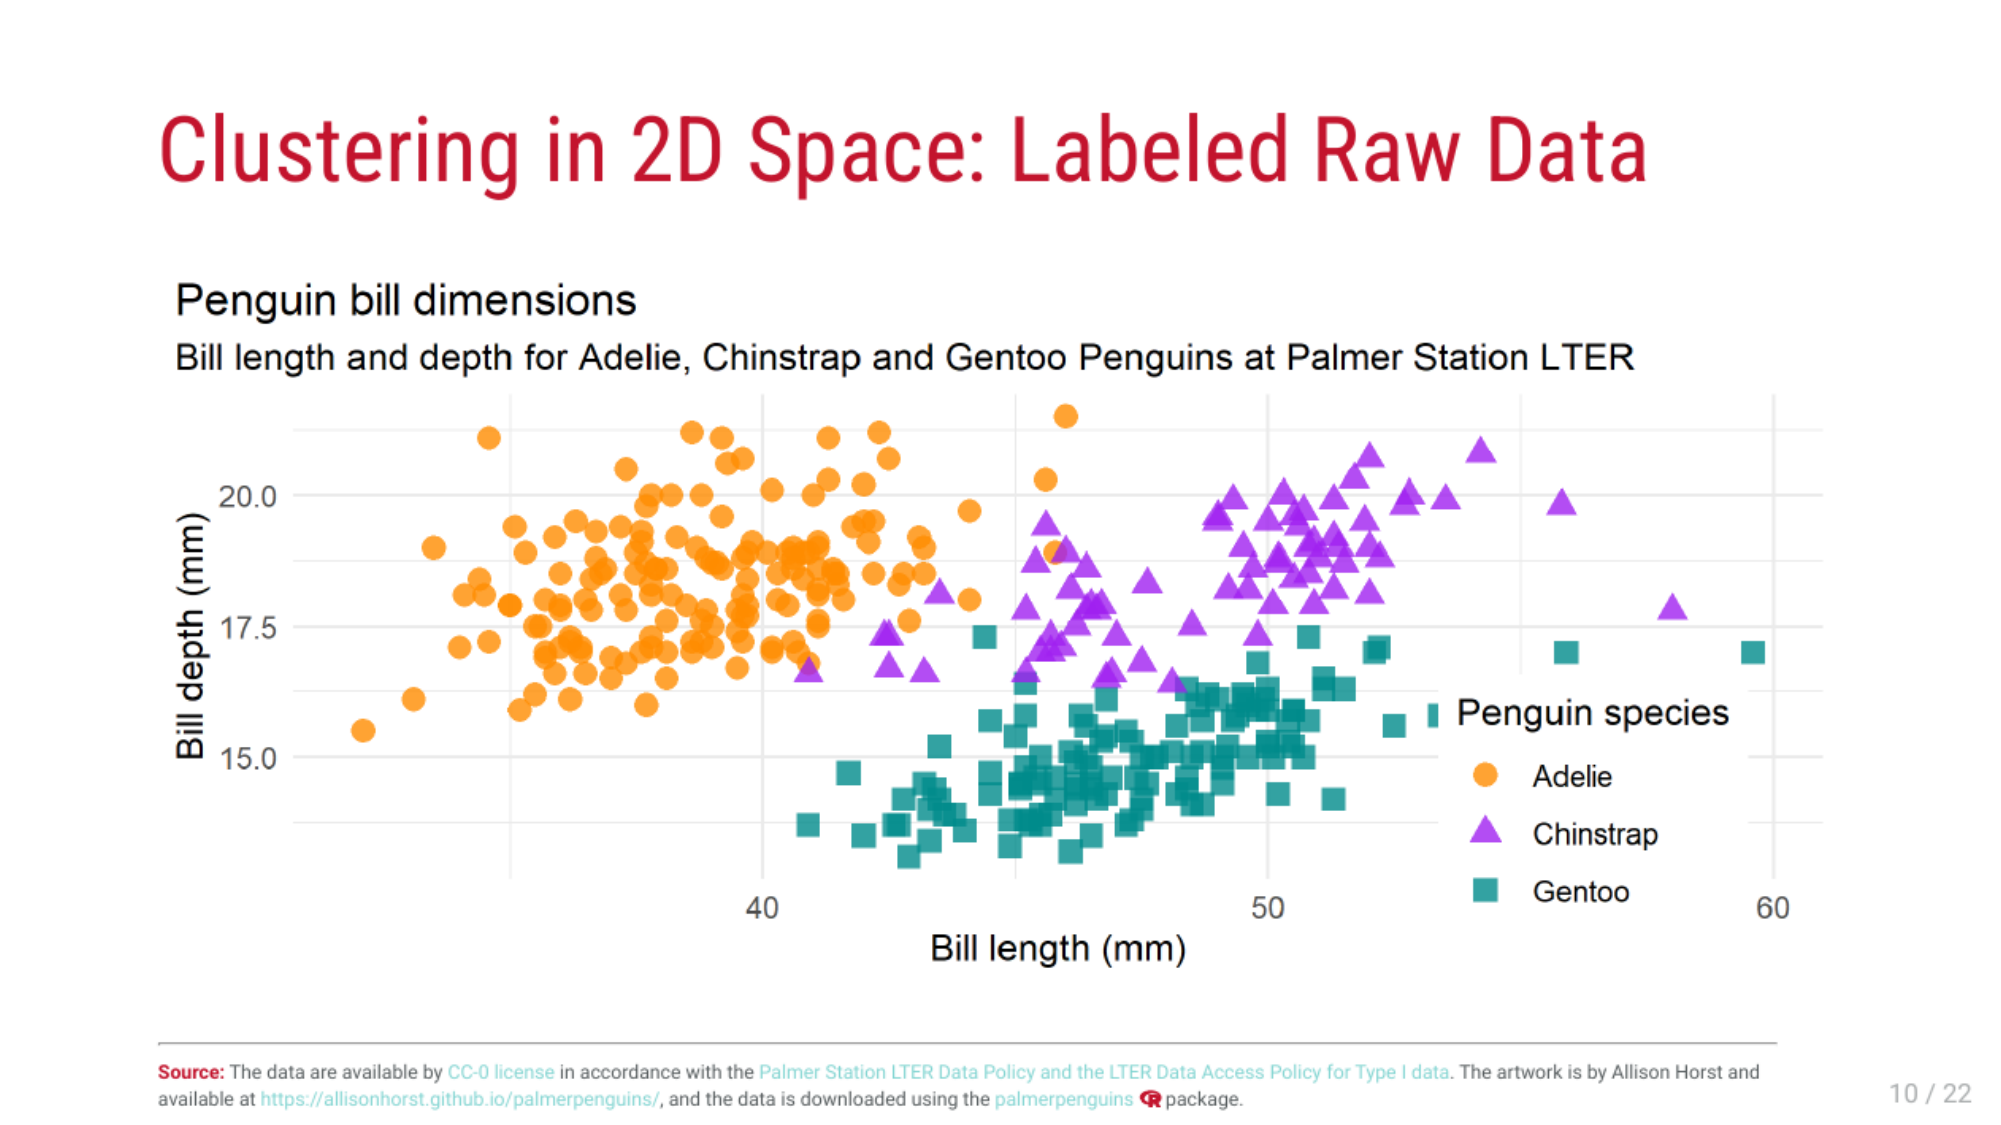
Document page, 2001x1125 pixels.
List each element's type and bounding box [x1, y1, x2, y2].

list [0, 0, 2000, 1125]
